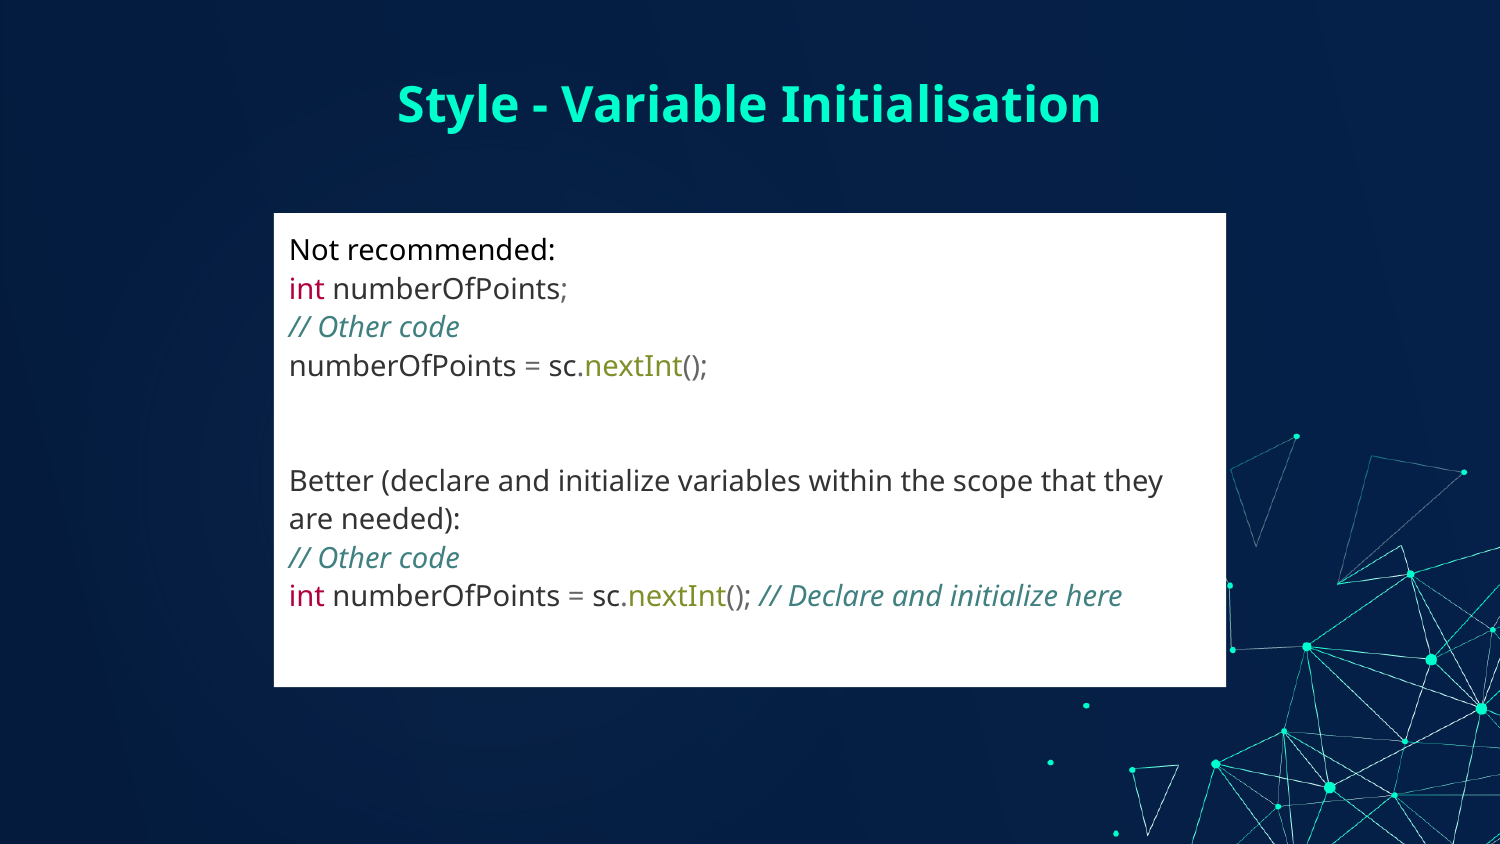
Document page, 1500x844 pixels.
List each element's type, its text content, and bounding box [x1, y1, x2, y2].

title Style - Variable Initialisation [322, 57, 1178, 213]
list Not recommended: int numberOfPoints; // Other code numberOfPoints = sc.nextInt(); Better (declare and initialize variables within the scope that they are needed): // Other code int numberOfPoints = sc.nextInt(); // Declare and initialize here [273, 213, 1227, 688]
picture [0, 0, 1500, 844]
